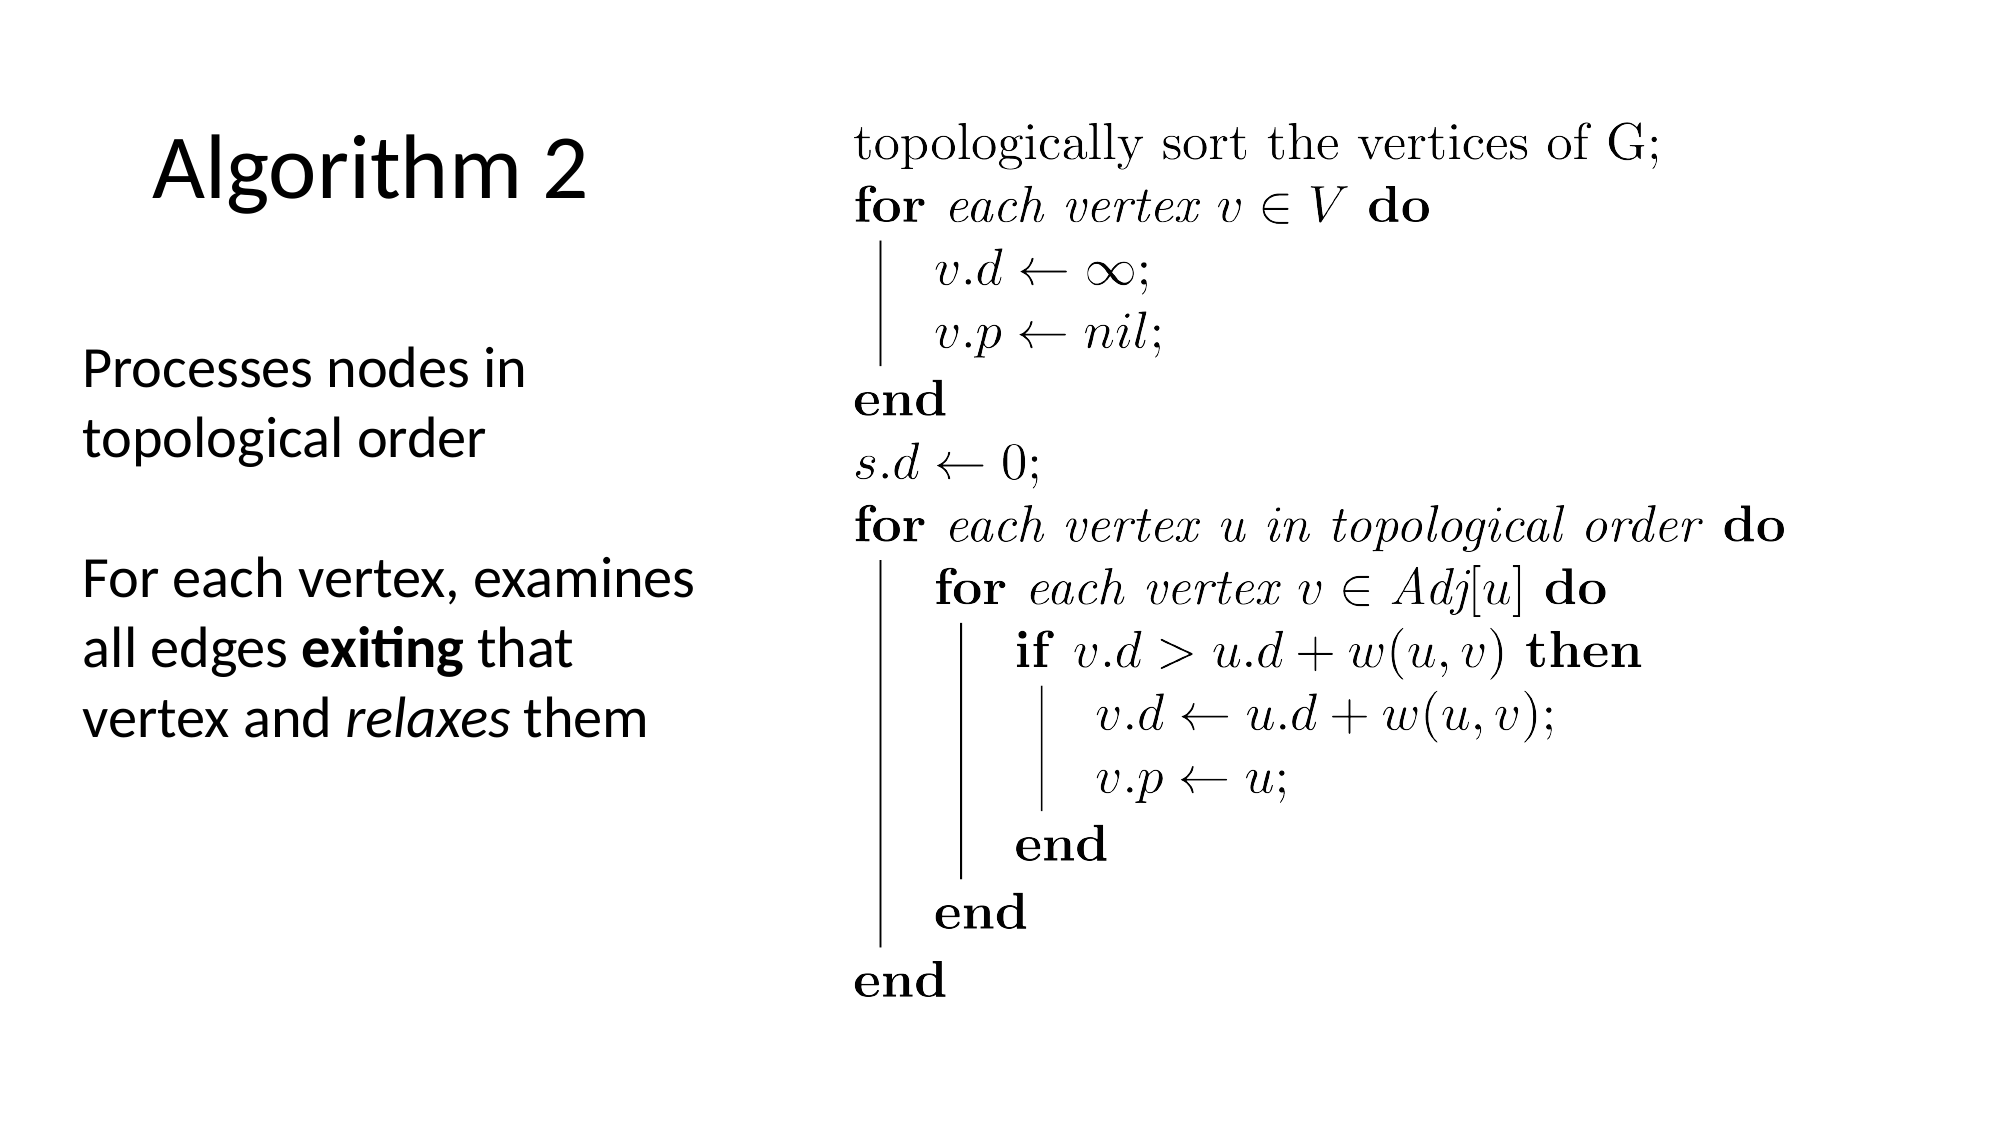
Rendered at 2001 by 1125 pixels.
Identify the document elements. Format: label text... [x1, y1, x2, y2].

picture [854, 122, 1784, 997]
title Algorithm 2 [137, 59, 1863, 278]
text_box Processes nodes in topological order For each vertex, examines all edges exiting that vertex and relaxes them [67, 321, 749, 756]
